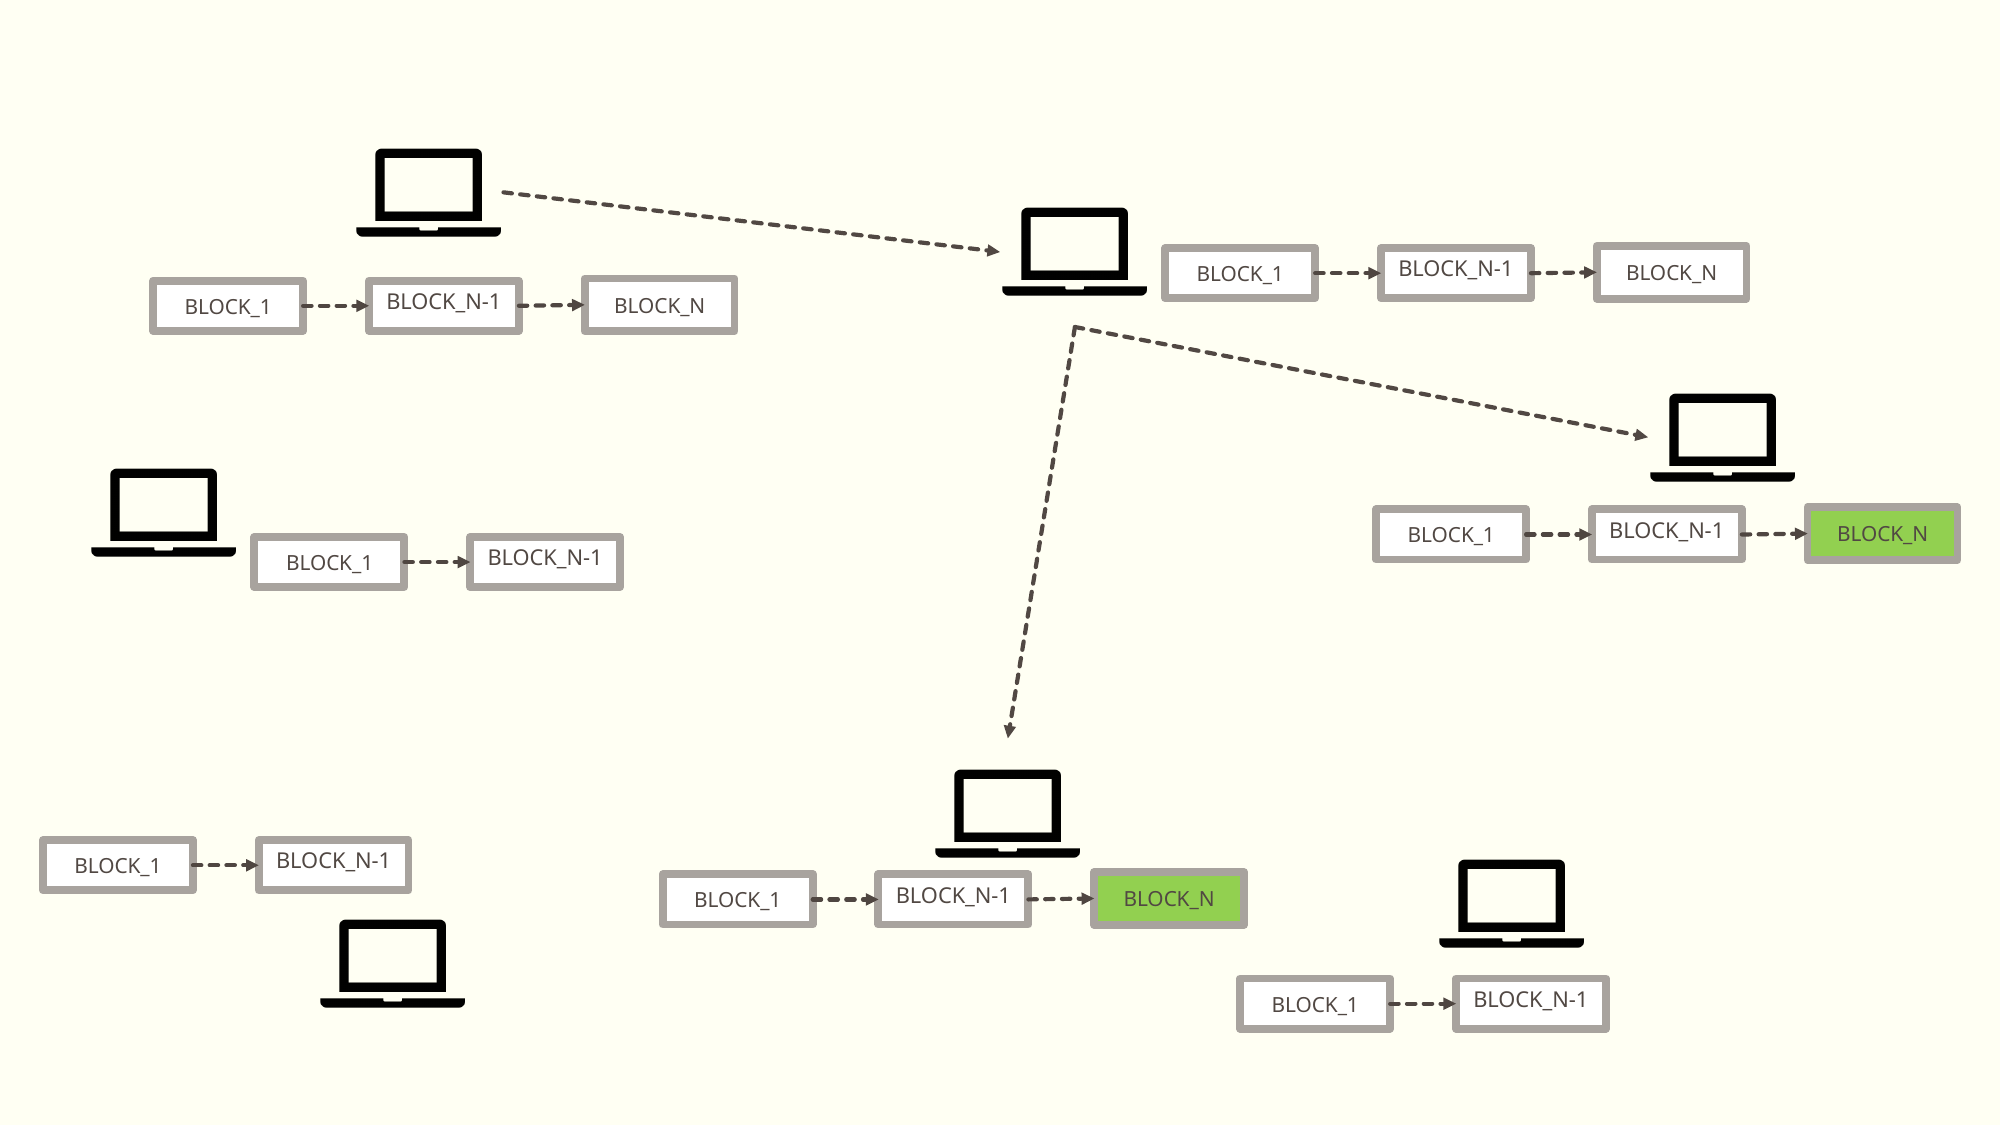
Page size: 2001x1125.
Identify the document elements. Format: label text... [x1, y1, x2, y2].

text_box BLOCK_N [1593, 242, 1750, 303]
text_box BLOCK_1 [250, 533, 408, 591]
text_box BLOCK_1 [149, 277, 307, 335]
text_box BLOCK_N [1090, 868, 1248, 929]
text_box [1007, 326, 1075, 739]
picture [88, 437, 239, 588]
text_box BLOCK_1 [39, 836, 197, 894]
text_box BLOCK_N-1 [874, 870, 1032, 928]
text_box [503, 192, 1000, 253]
text_box BLOCK_1 [1236, 975, 1394, 1033]
picture [999, 176, 1150, 327]
picture [353, 117, 504, 268]
text_box BLOCK_N-1 [1377, 244, 1535, 302]
text_box BLOCK_N [581, 275, 738, 335]
picture [1647, 362, 1798, 513]
text_box BLOCK_N-1 [255, 836, 412, 894]
text_box BLOCK_N [1804, 503, 1961, 564]
text_box BLOCK_N-1 [365, 277, 523, 335]
text_box BLOCK_1 [1161, 244, 1319, 302]
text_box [1075, 326, 1648, 438]
text_box BLOCK_1 [1372, 505, 1530, 563]
picture [932, 738, 1083, 889]
picture [317, 888, 468, 1039]
picture [1436, 828, 1587, 979]
text_box BLOCK_N-1 [1588, 505, 1746, 563]
text_box BLOCK_N-1 [1452, 975, 1610, 1033]
text_box BLOCK_N-1 [466, 533, 624, 591]
text_box BLOCK_1 [659, 870, 817, 928]
